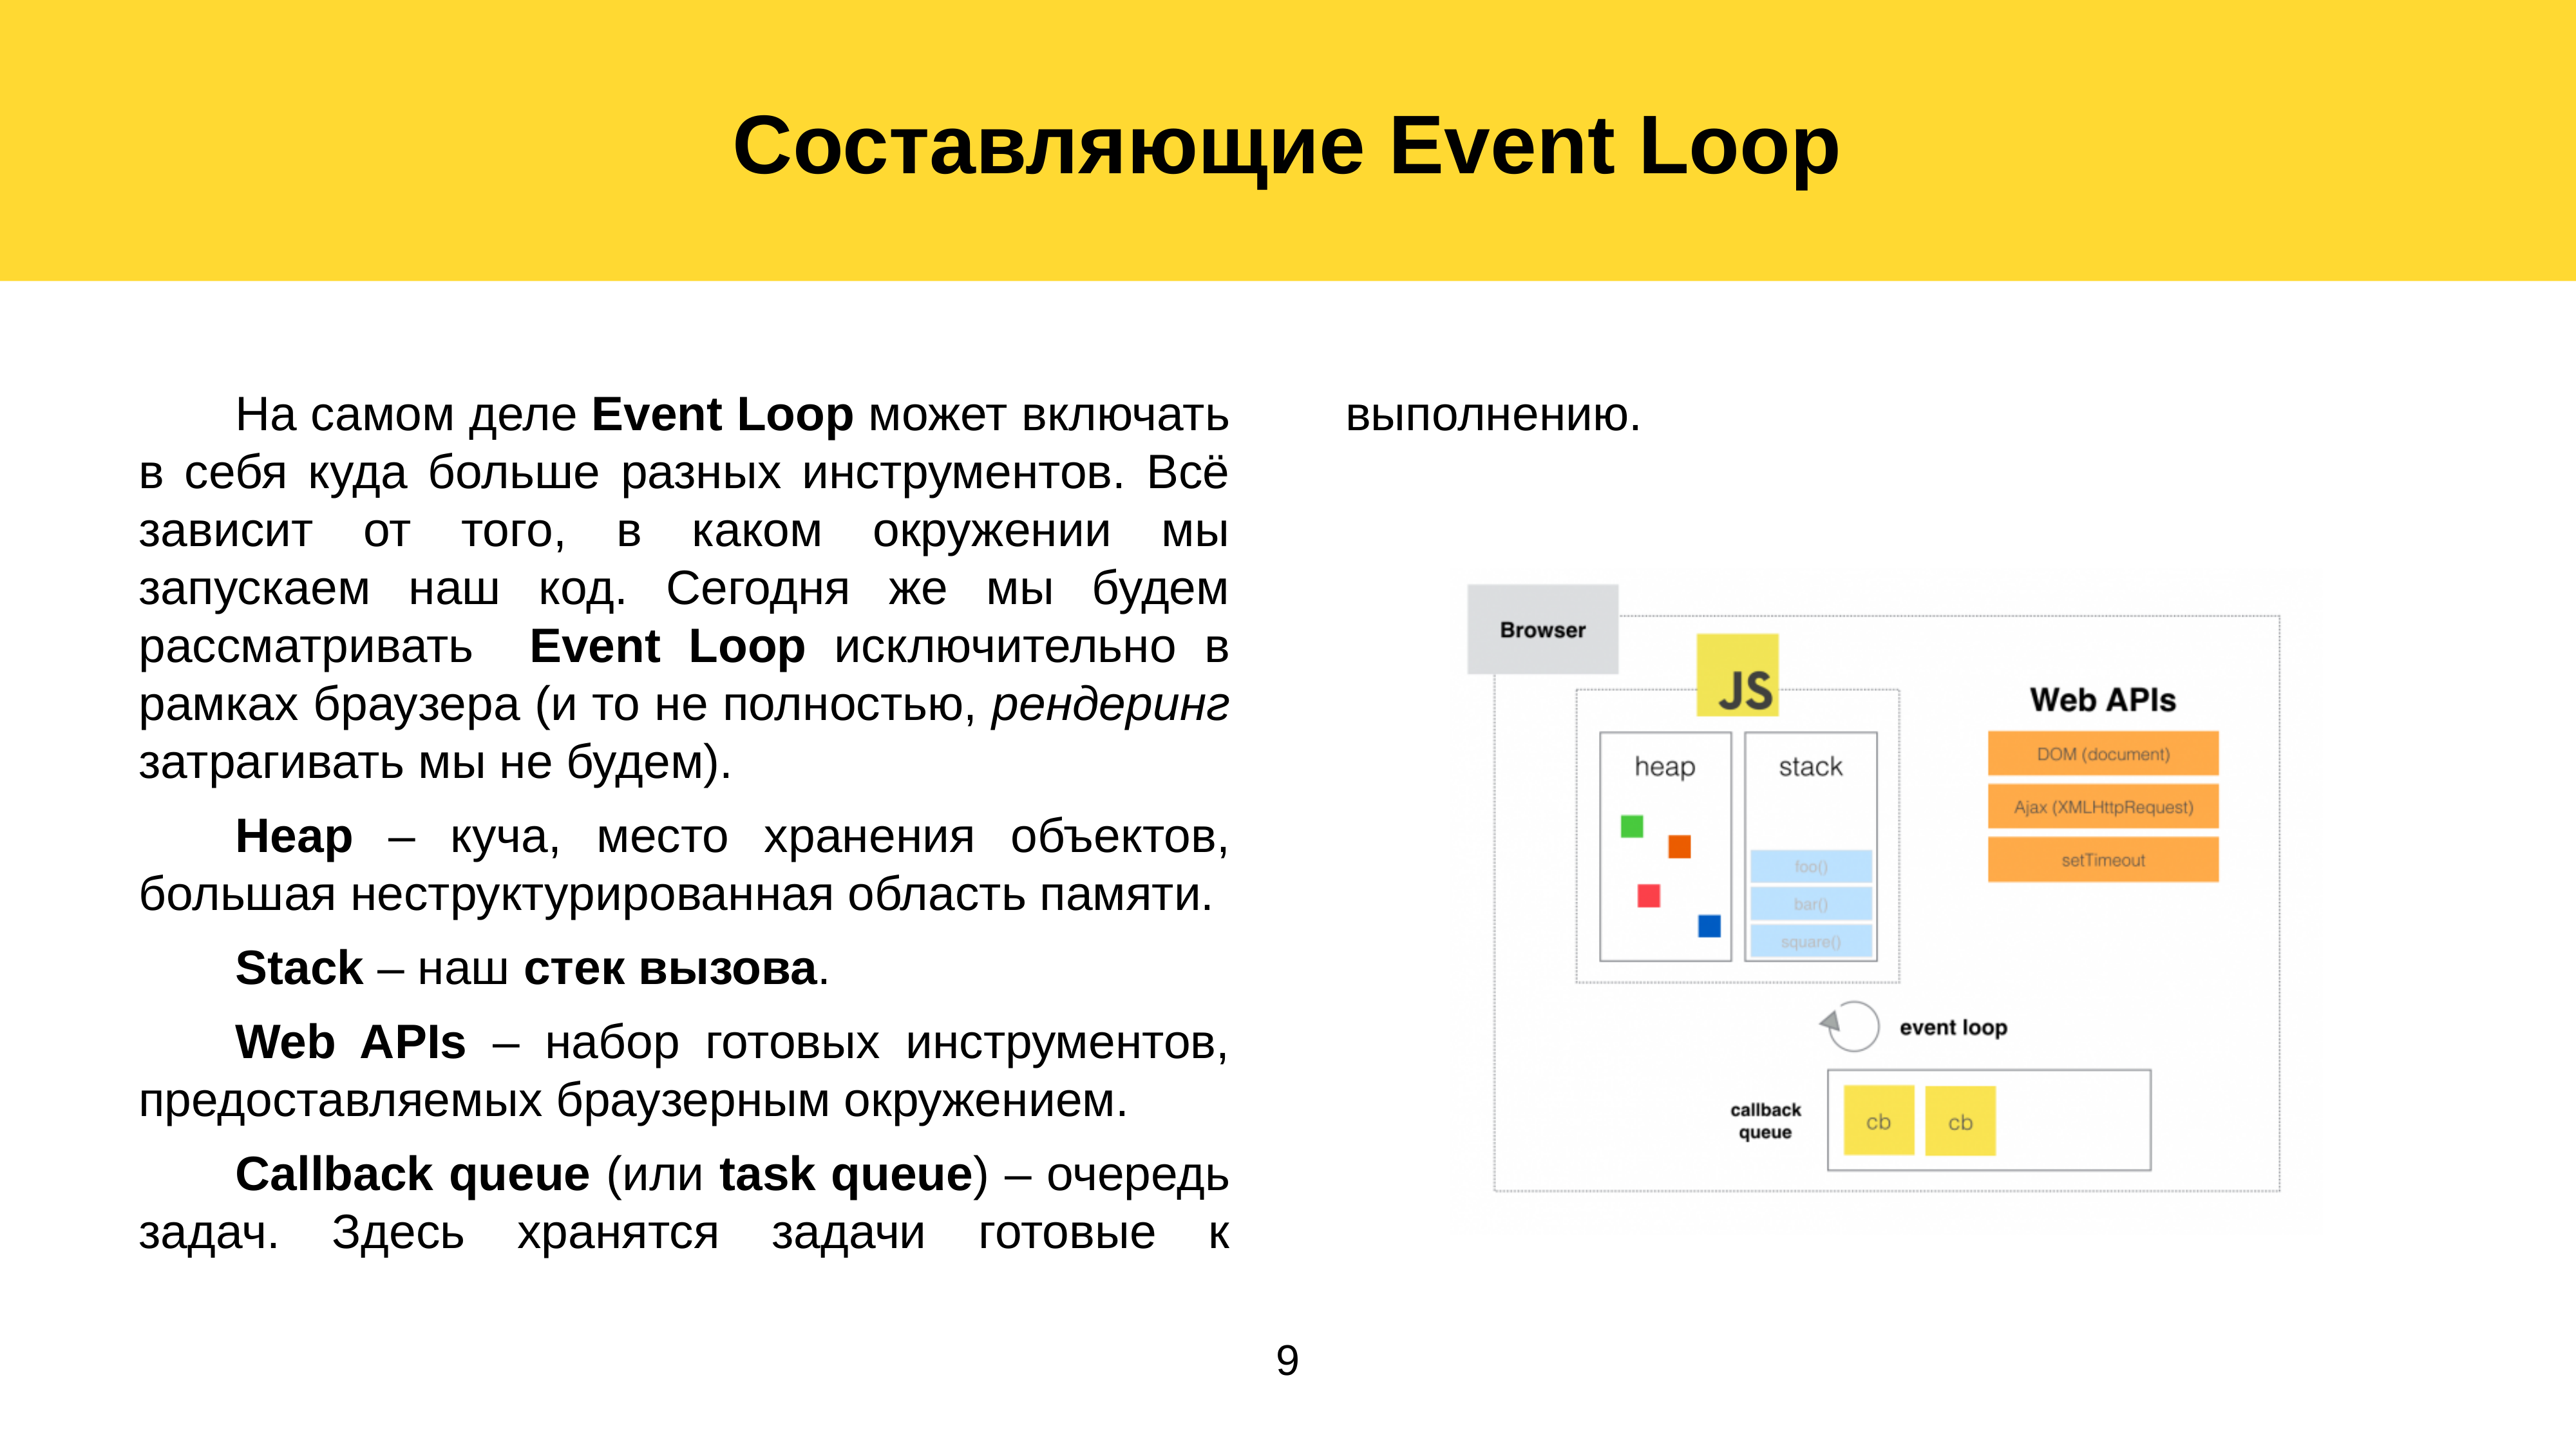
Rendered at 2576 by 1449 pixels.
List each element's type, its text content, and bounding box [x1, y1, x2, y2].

list Составляющие Event Loop [0, 0, 2576, 281]
picture [1449, 567, 2323, 1235]
list На самом деле Event Loop может включать в себя куда больше разных инструментов. Всё зависит от того, в каком окружении мы запускаем наш код. Сегодня же мы будем рассматривать Event Loop исключительно в рамках браузера (и то не полностью, рендеринг затрагивать мы не будем). Heap – куча, место хранения объектов, большая неструктурированная область памяти. Stack – наш стек вызова. Web APIs – набор готовых инструментов, предоставляемых браузерным окружением. Callback queue (или task queue) – очередь задач. Здесь хранятся задачи готовые к выполнению. [130, 374, 2446, 1289]
slide_number 9 [1258, 1327, 1318, 1390]
